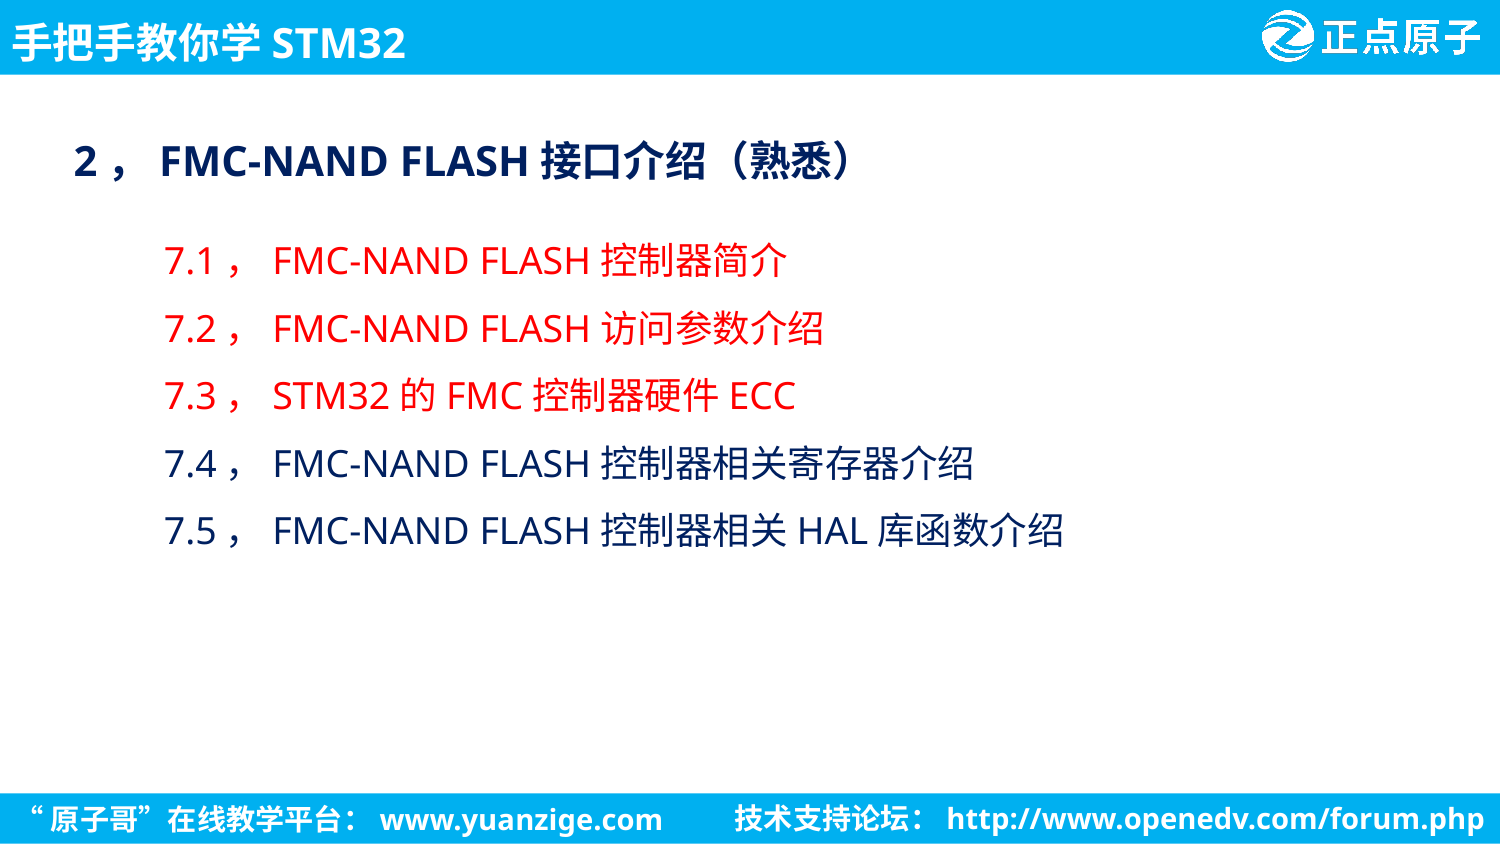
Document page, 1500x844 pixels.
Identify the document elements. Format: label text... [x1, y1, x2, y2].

picture [1368, 19, 1396, 42]
picture [1431, 45, 1438, 51]
picture [1405, 21, 1438, 54]
picture [1263, 27, 1301, 61]
text_box 7.1，FMC-NAND FLASH控制器简介 7.2，FMC-NAND FLASH访问参数介绍 7.3，STM32的FMC控制器硬件ECC 7.4，FMC-NAND FLASH控制器相关寄存器介绍 7.5，FMC-NAND FLASH控制器相关HAL库函数介绍 [156, 210, 1084, 556]
picture [1412, 45, 1418, 52]
text_box [0, 0, 1500, 76]
picture [1276, 45, 1301, 53]
text_box “原子哥”在线教学平台：www.yuanzige.com [0, 793, 883, 844]
picture [1446, 21, 1479, 54]
text_box 手把手教你学STM32 [0, 0, 967, 75]
picture [1273, 11, 1314, 45]
picture [1391, 46, 1397, 53]
text_box 技术支持论坛：http://www.openedv.com/forum.php [560, 793, 1500, 843]
picture [1323, 21, 1357, 53]
text_box 2，FMC-NAND FLASH接口介绍（熟悉） [66, 106, 1012, 189]
